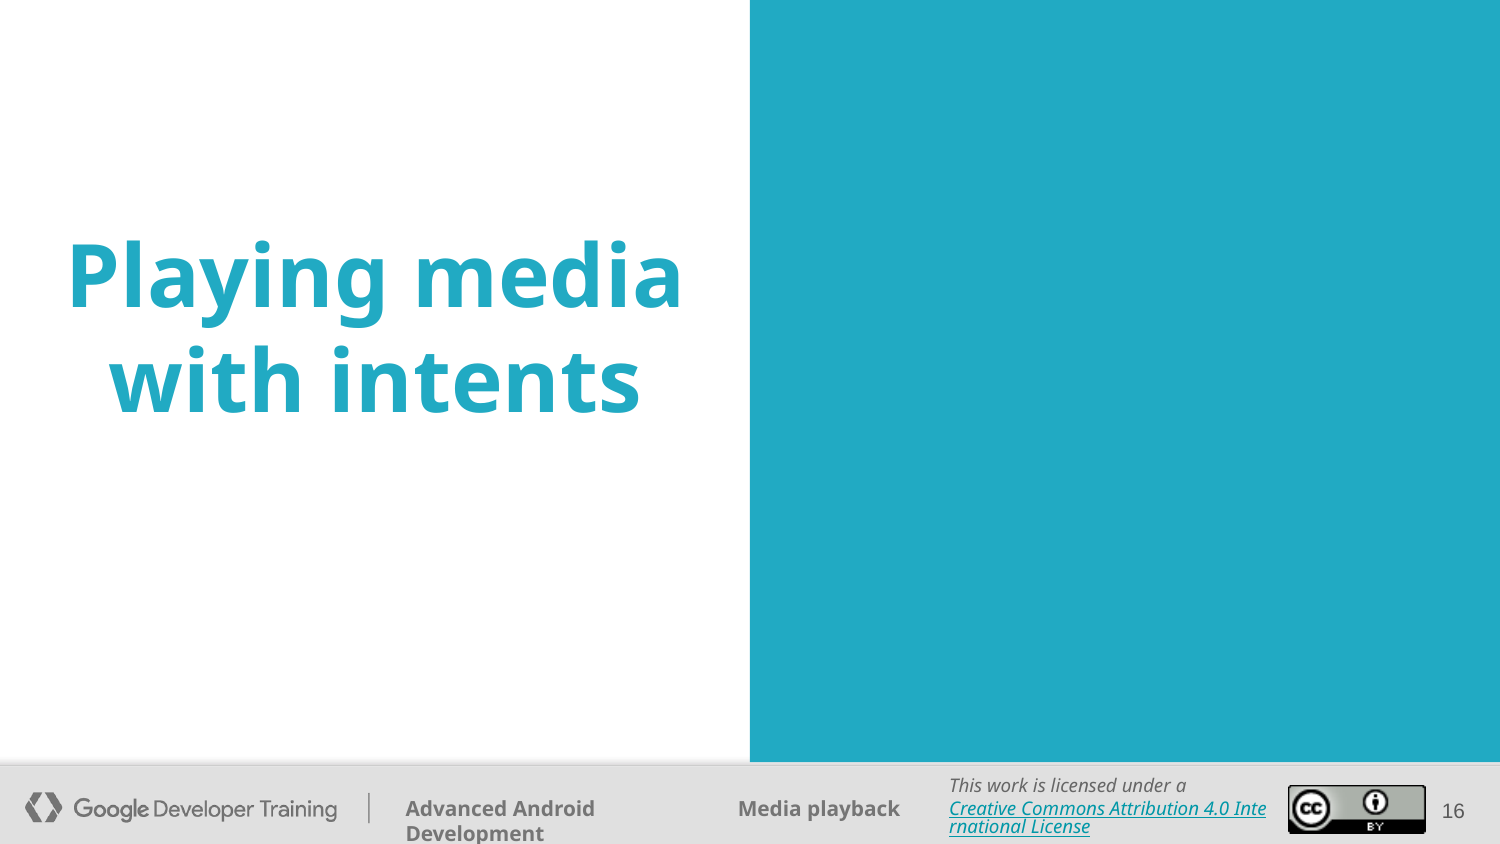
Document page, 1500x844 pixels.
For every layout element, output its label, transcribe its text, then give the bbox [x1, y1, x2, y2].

slide_number ‹#› [1389, 777, 1480, 842]
picture [0, 0, 1500, 844]
title Playing media with intents [43, 202, 708, 446]
